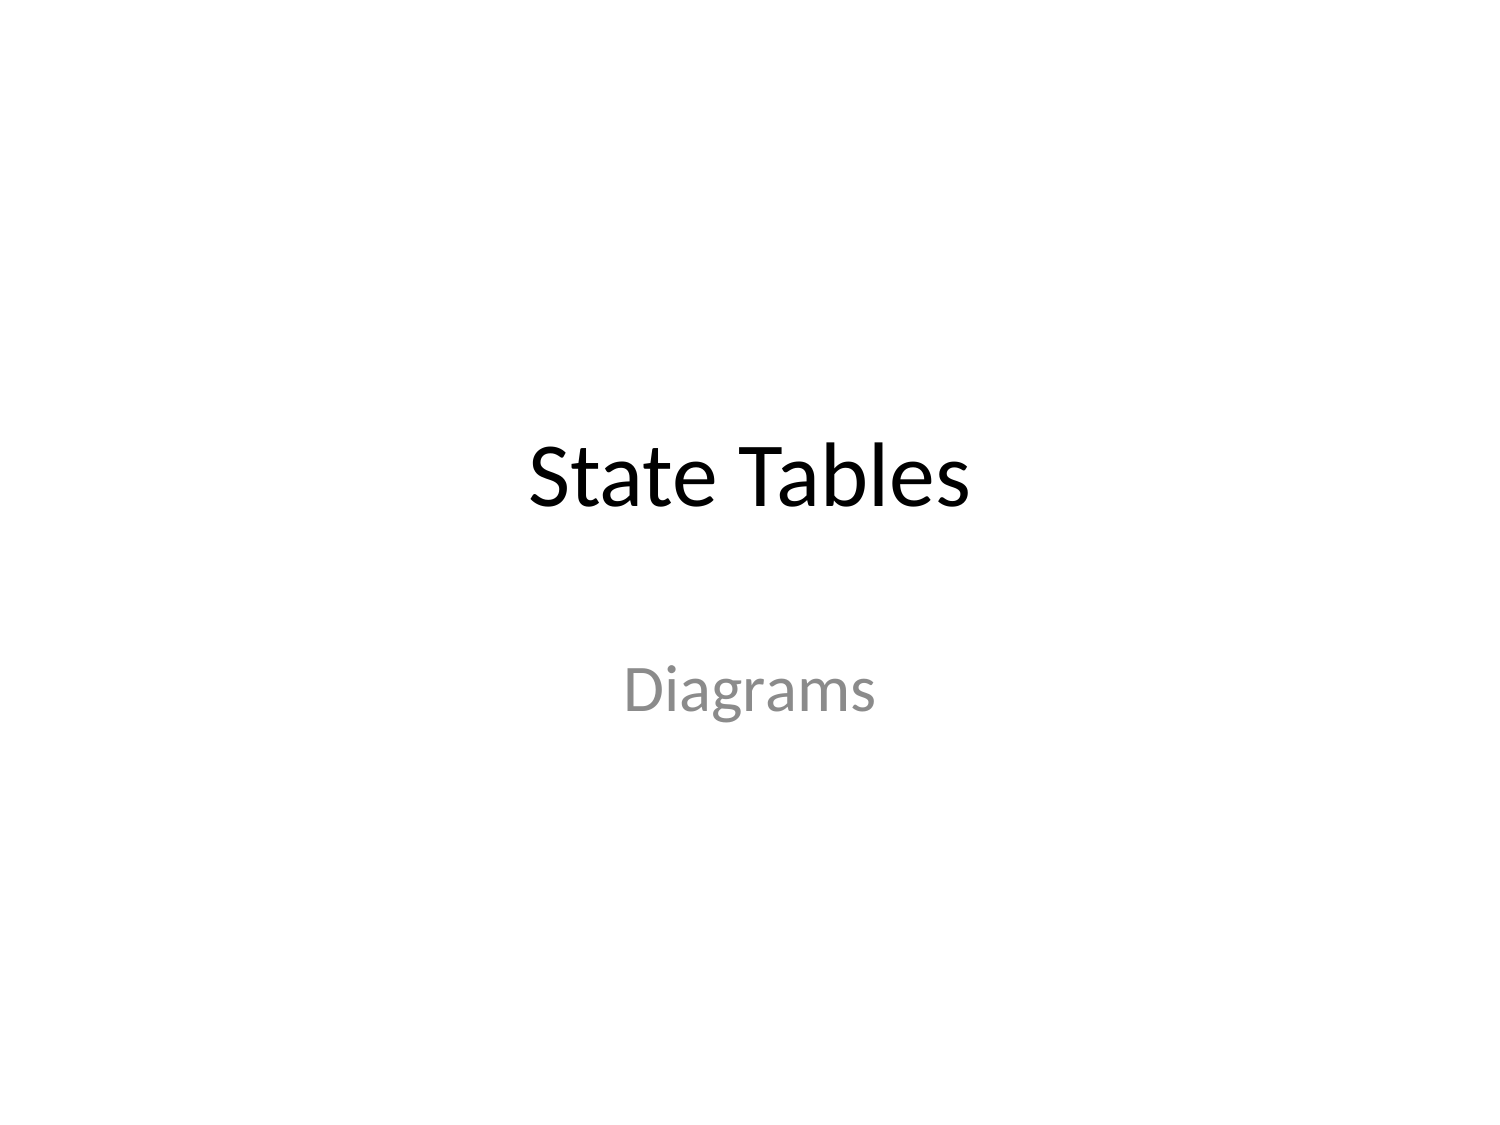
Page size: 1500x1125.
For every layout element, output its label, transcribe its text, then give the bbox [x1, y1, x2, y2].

title State Tables [112, 349, 1388, 591]
subtitle Diagrams [225, 637, 1275, 925]
